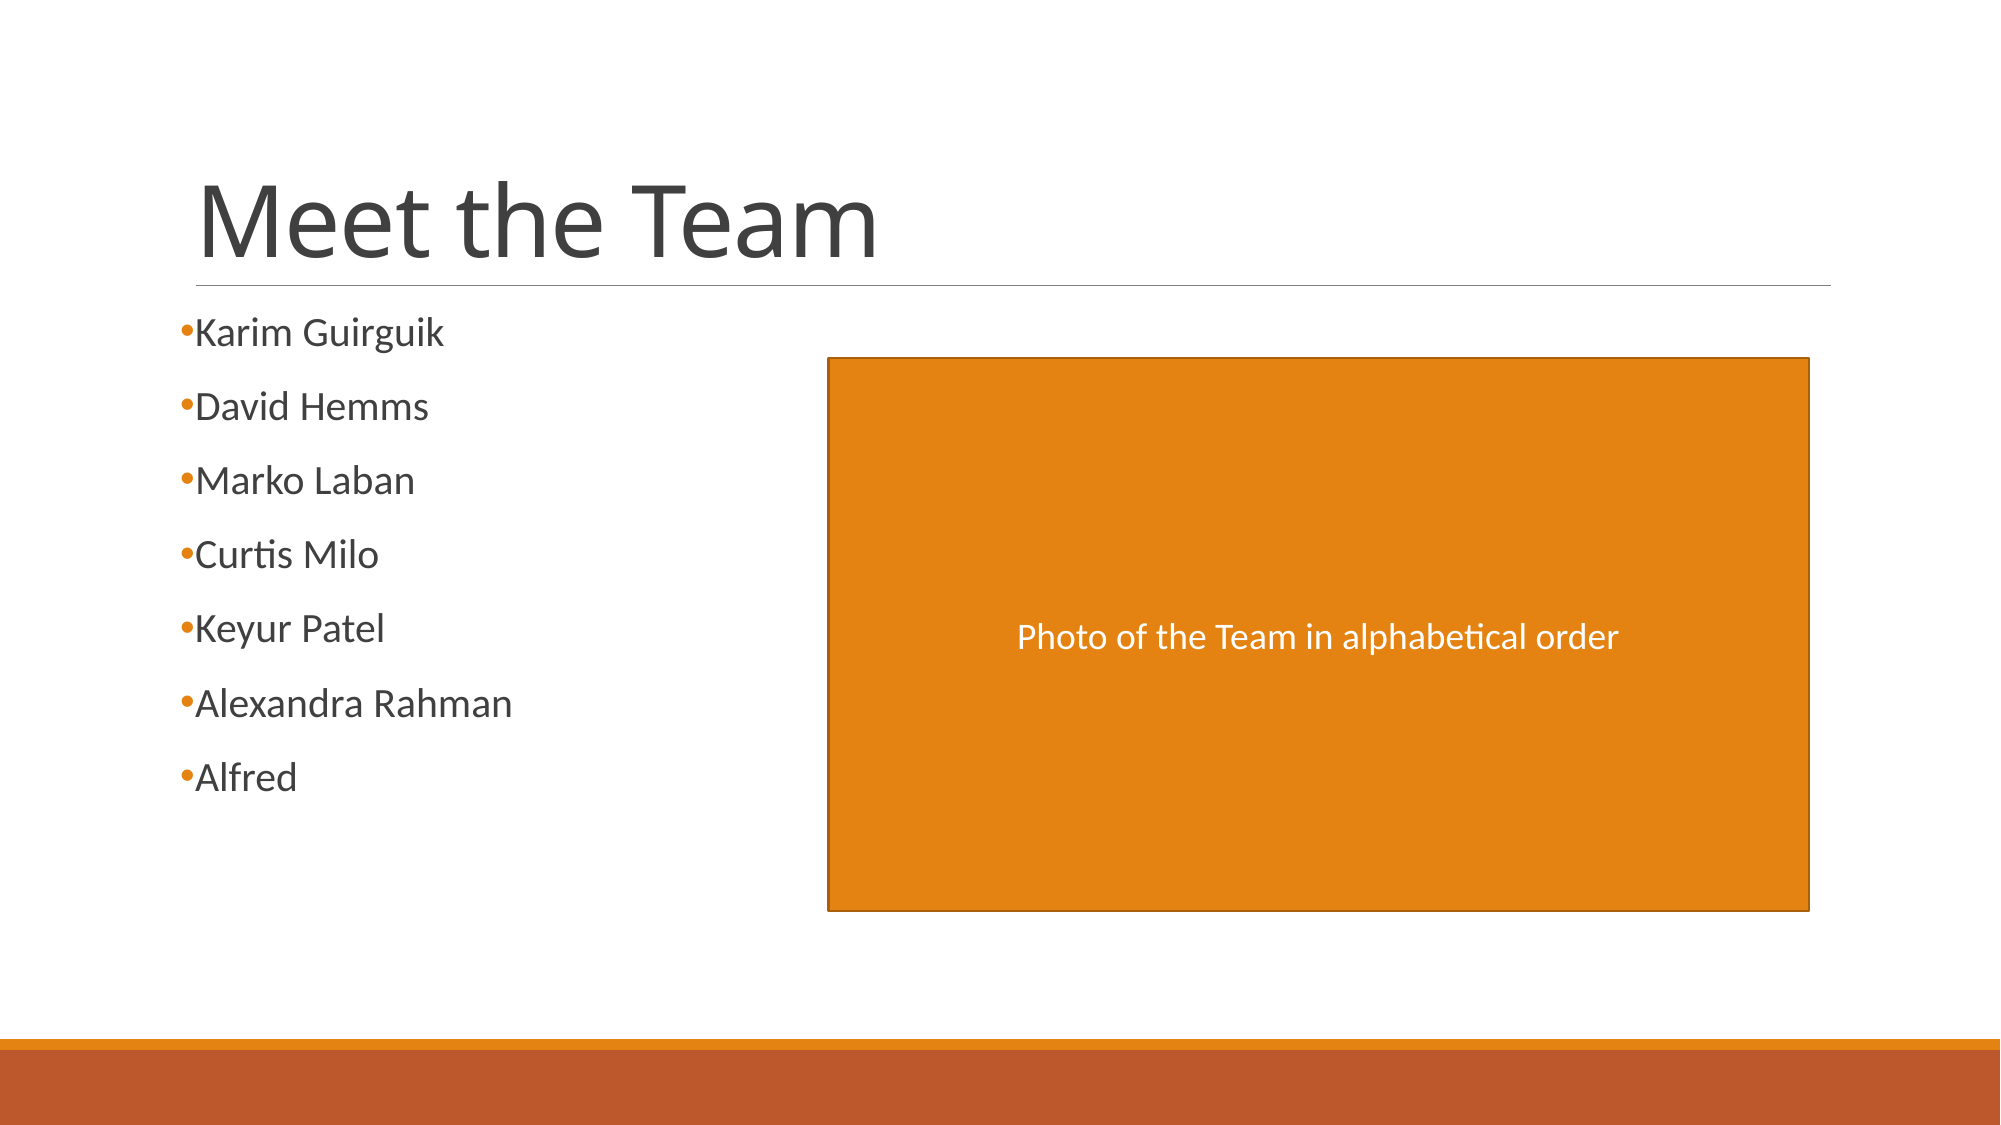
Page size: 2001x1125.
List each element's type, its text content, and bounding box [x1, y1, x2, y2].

list Karim Guirguik David Hemms Marko Laban Curtis Milo Keyur Patel Alexandra Rahman Alfred [180, 302, 712, 963]
text_box Photo of the Team in alphabetical order [827, 357, 1810, 912]
title Meet the Team [180, 47, 1830, 285]
